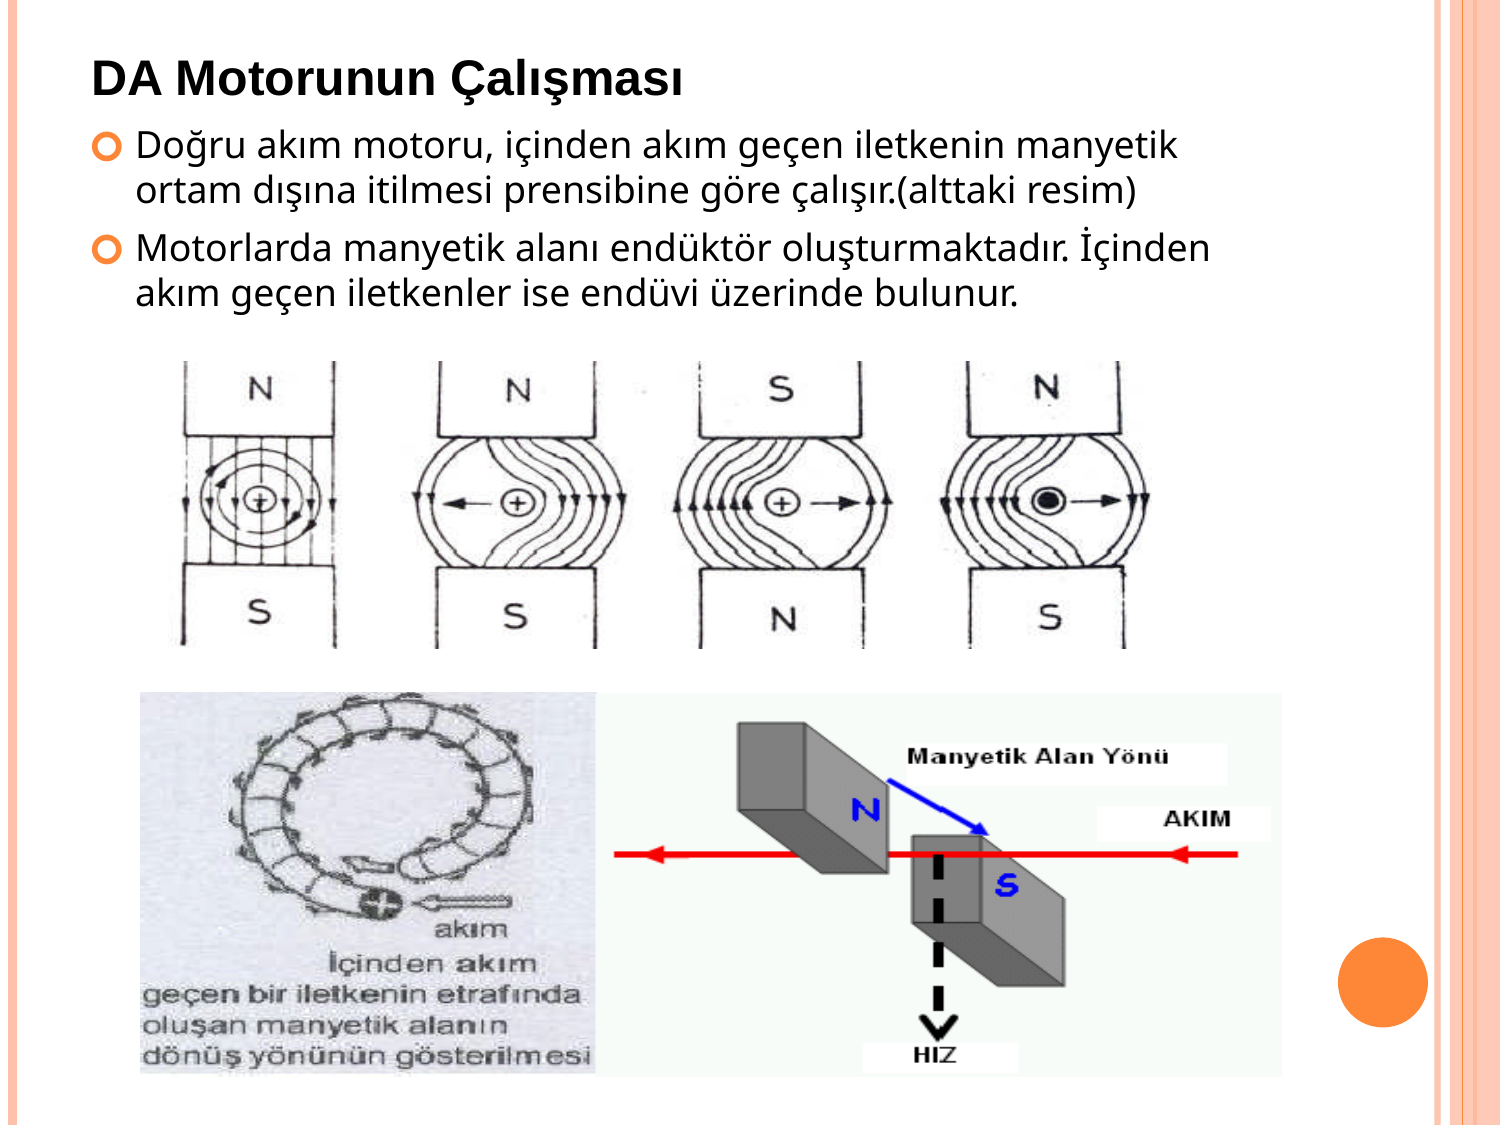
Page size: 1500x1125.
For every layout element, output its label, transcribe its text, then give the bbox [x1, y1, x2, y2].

title DA Motorunun Çalışması [76, 19, 1302, 173]
picture [167, 361, 1152, 649]
picture [139, 692, 1282, 1078]
list Doğru akım motoru, içinden akım geçen iletkenin manyetik ortam dışına itilmesi prensibine göre çalışır.(alttaki resim) Motorlarda manyetik alanı endüktör oluşturmaktadır. İçinden akım geçen iletkenler ise endüvi üzerinde bulunur. [75, 113, 1300, 1062]
